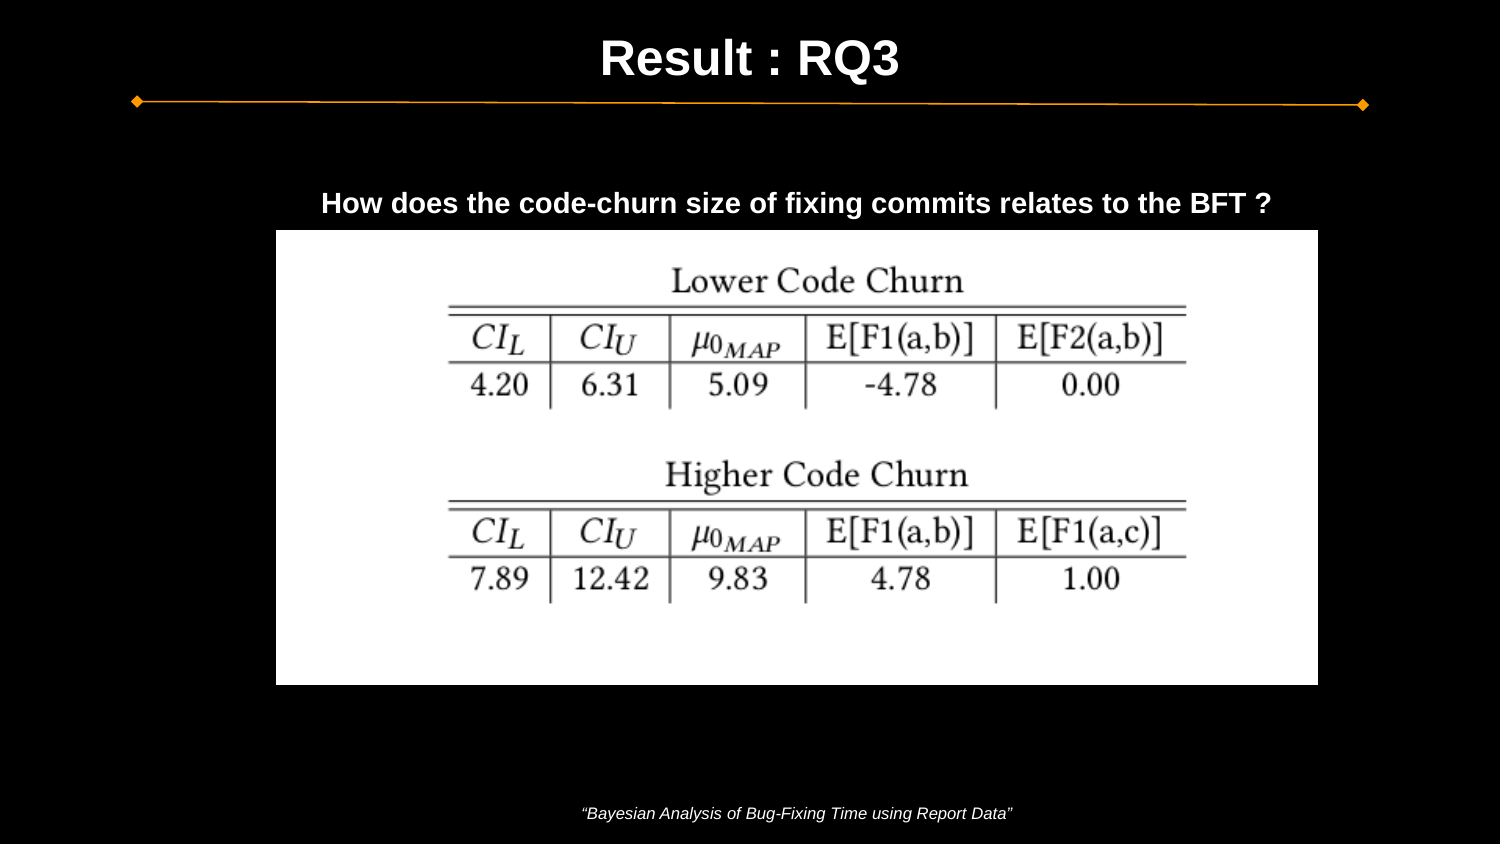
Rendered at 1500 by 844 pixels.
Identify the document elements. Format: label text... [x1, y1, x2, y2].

text_box “Bayesian Analysis of Bug-Fixing Time using Report Data” [312, 793, 1283, 834]
text_box Result : RQ3 [90, 10, 1410, 101]
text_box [136, 101, 1364, 106]
picture [276, 230, 1318, 686]
text_box How does the code-churn size of fixing commits relates to the BFT ? [285, 134, 1309, 228]
